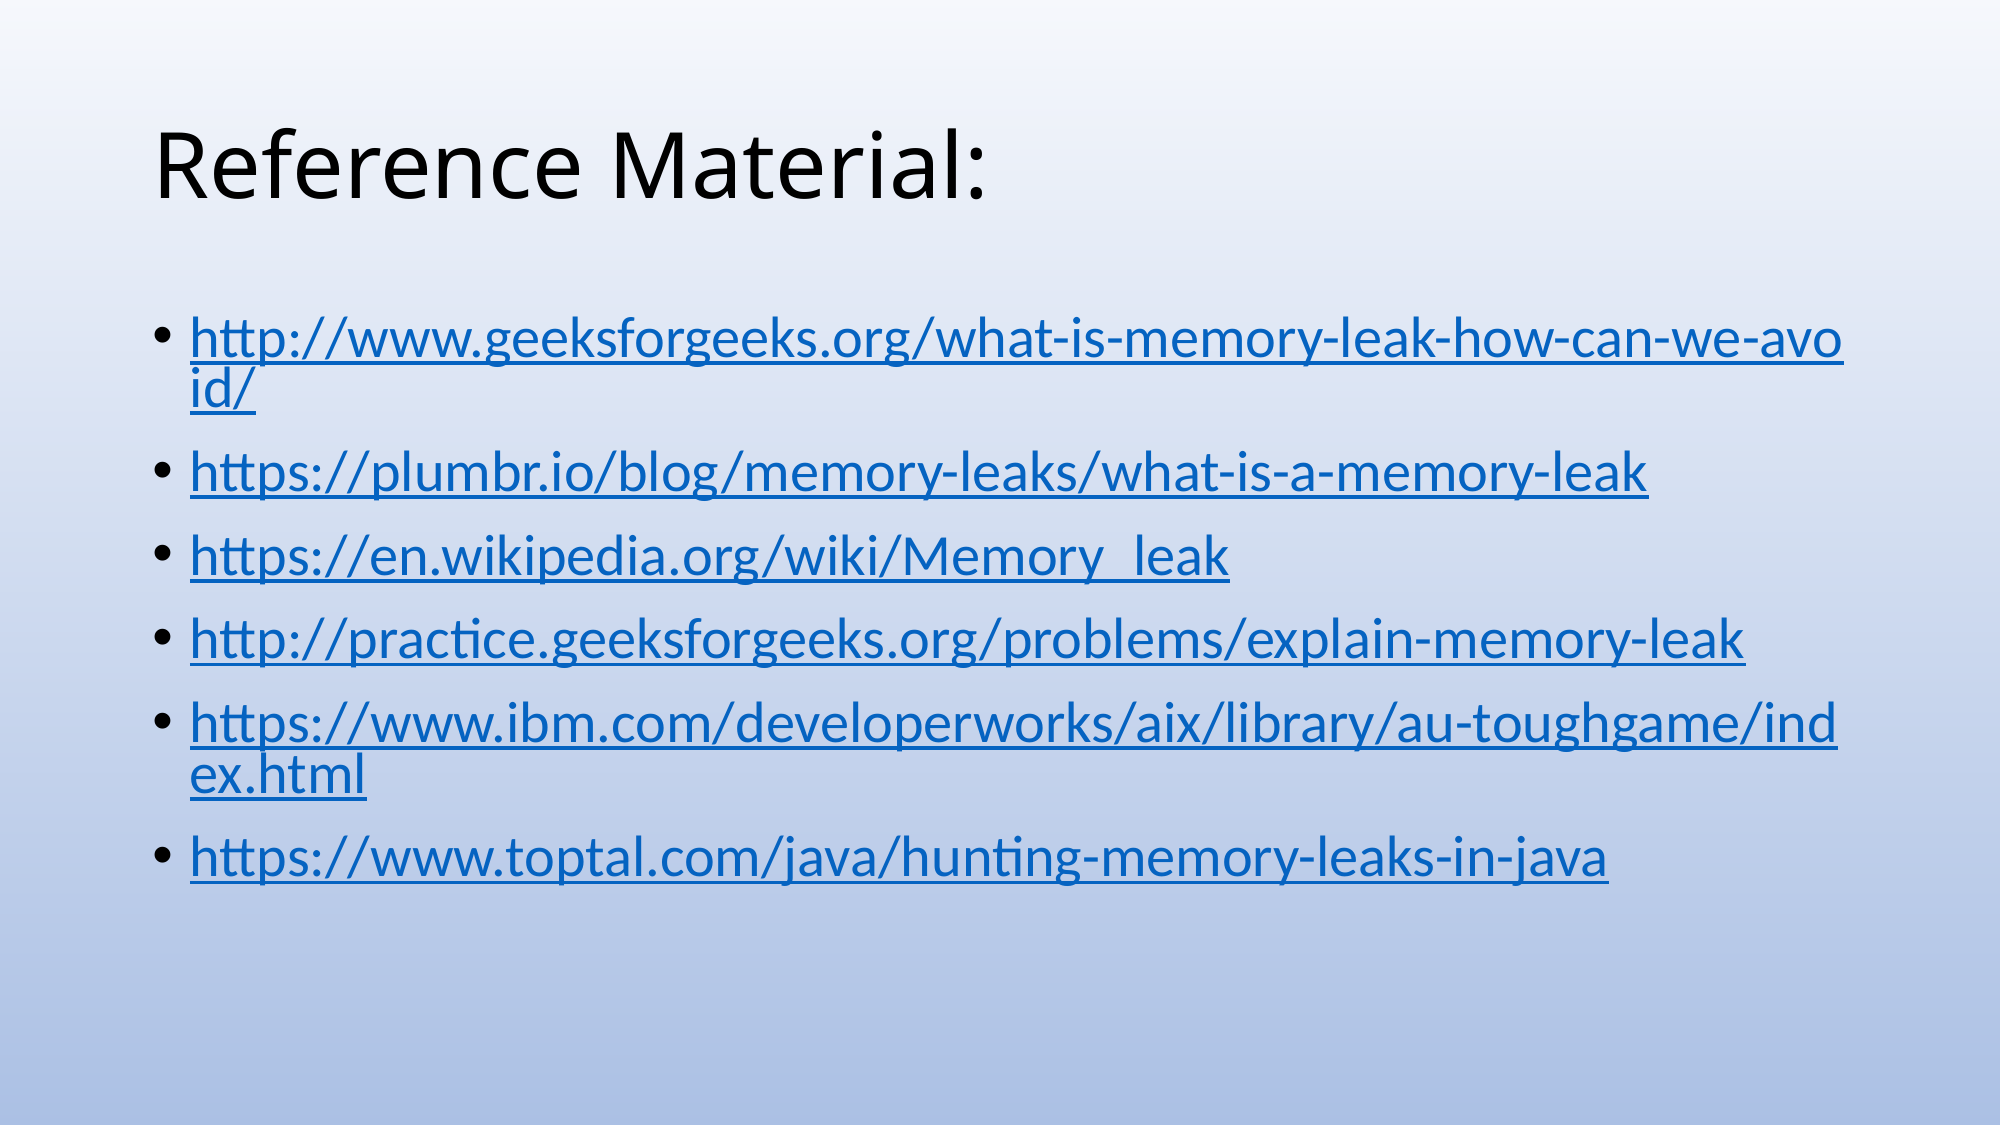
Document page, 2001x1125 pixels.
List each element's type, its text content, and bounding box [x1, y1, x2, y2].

list http://www.geeksforgeeks.org/what-is-memory-leak-how-can-we-avoid/ https://plumbr.io/blog/memory-leaks/what-is-a-memory-leak https://en.wikipedia.org/wiki/Memory_leak http://practice.geeksforgeeks.org/problems/explain-memory-leak https://www.ibm.com/developerworks/aix/library/au-toughgame/index.html https://www.toptal.com/java/hunting-memory-leaks-in-java [137, 299, 1863, 1014]
title Reference Material: [137, 59, 1863, 278]
